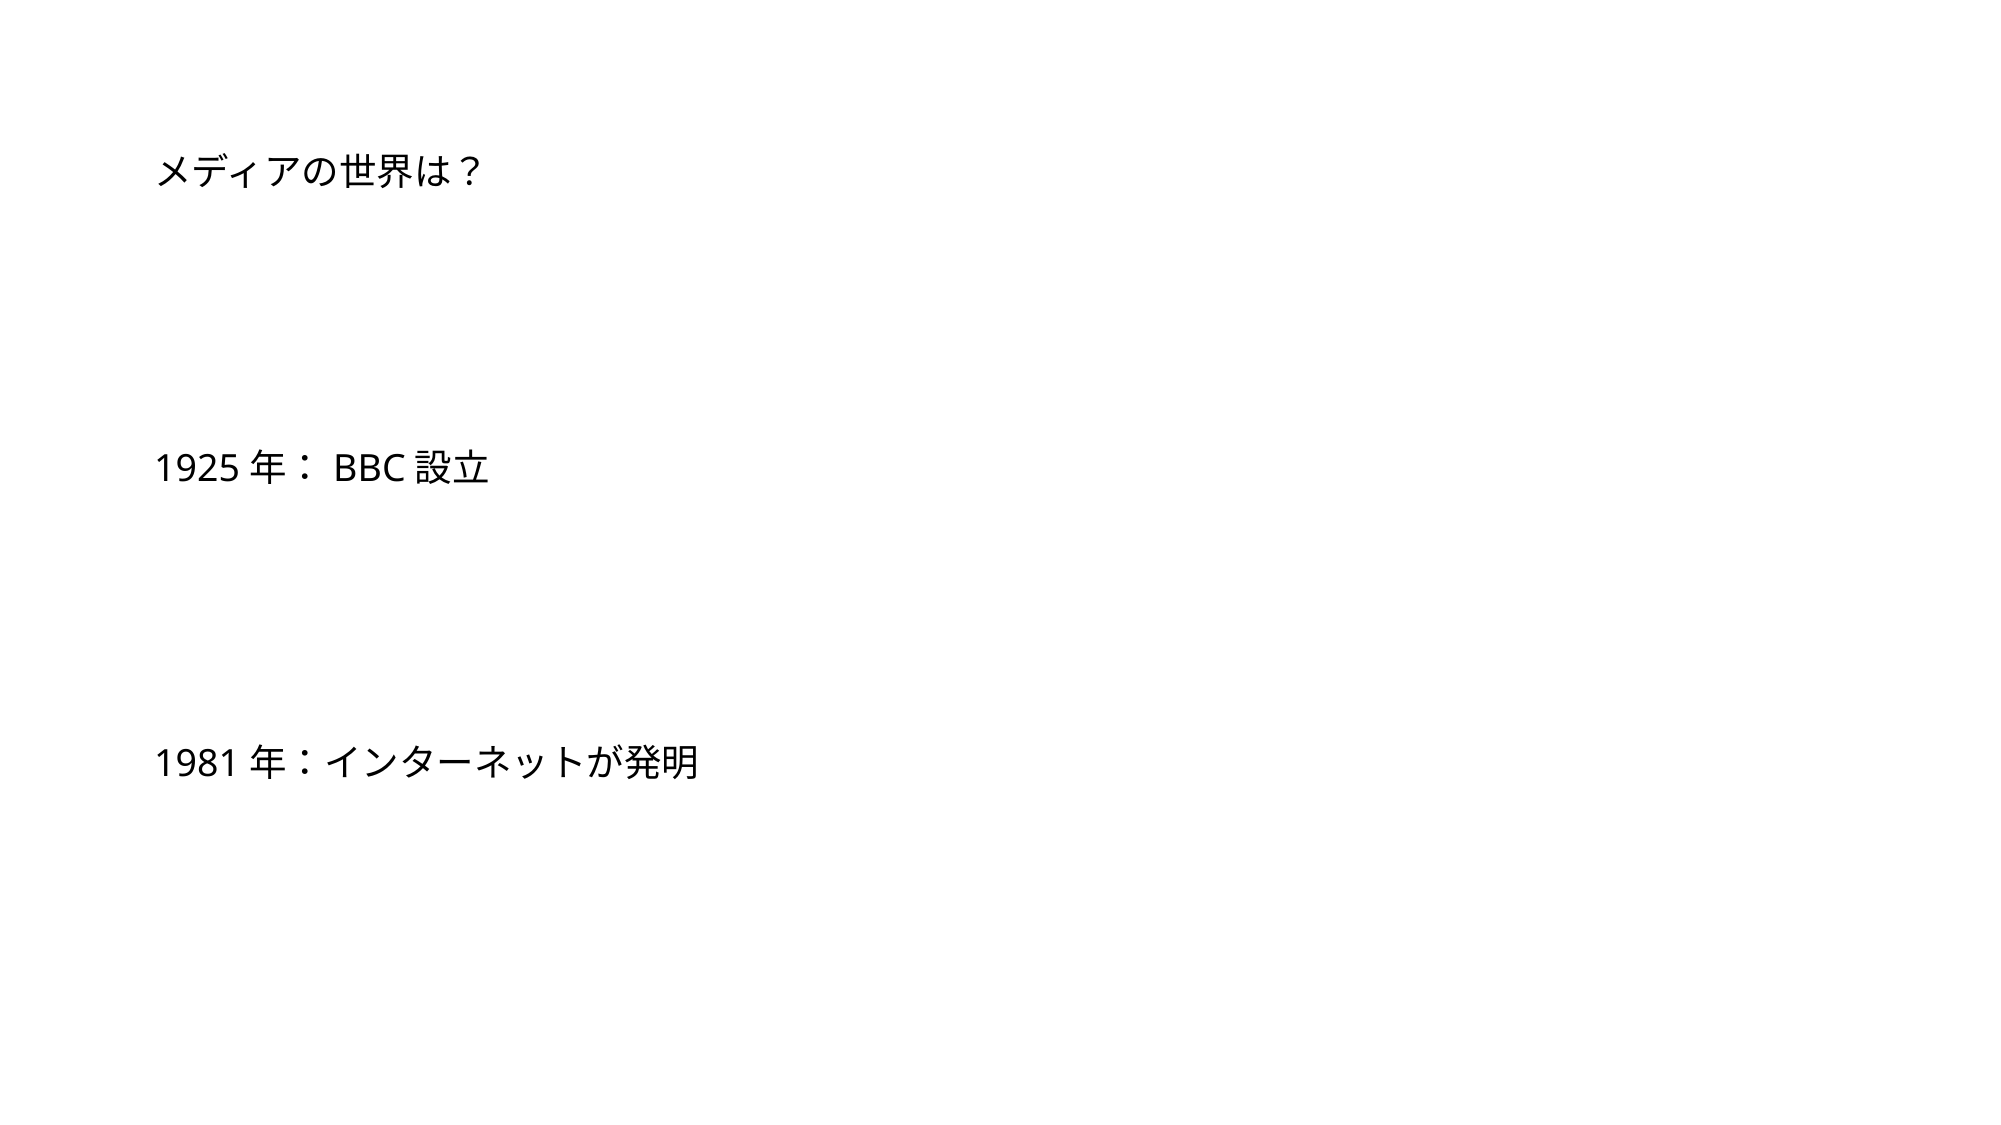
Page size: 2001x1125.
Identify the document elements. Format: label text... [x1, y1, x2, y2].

text_box メディアの世界は？ [139, 140, 1340, 201]
text_box 1981年：インターネットが発明 [139, 731, 1340, 792]
text_box 1925年：BBC設立 [139, 436, 1340, 496]
